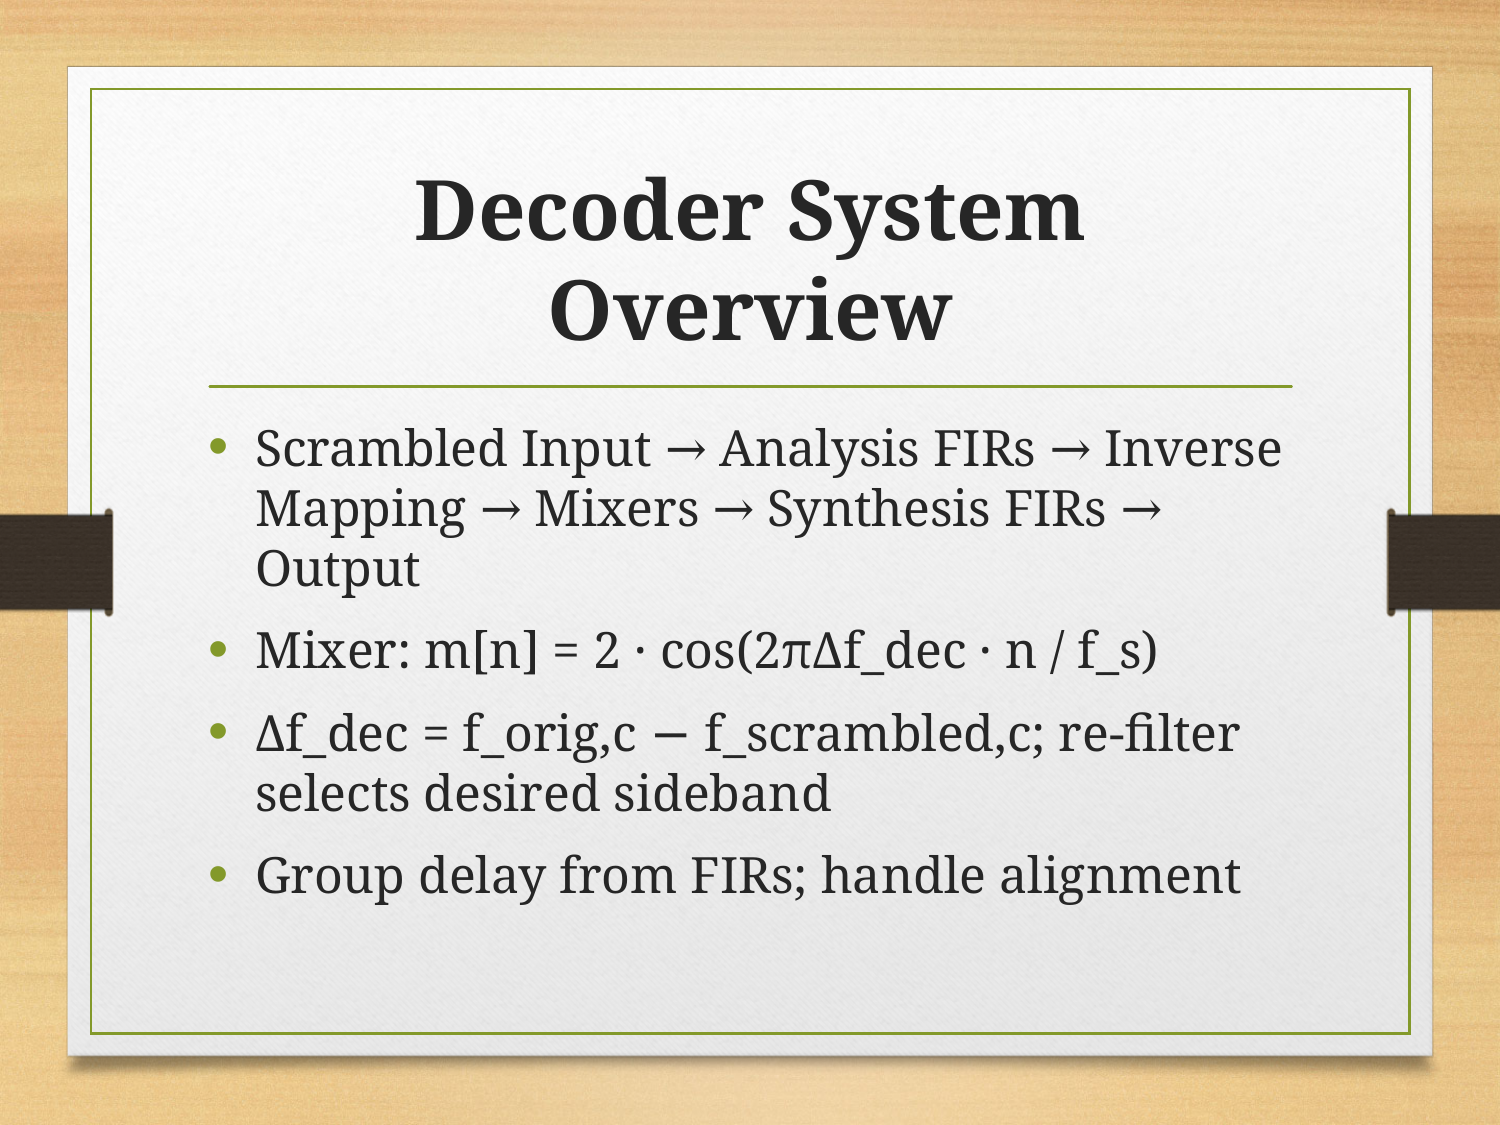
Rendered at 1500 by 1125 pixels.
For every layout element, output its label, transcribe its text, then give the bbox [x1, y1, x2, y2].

picture [0, 0, 1500, 1125]
title Decoder System Overview [193, 150, 1309, 365]
list Scrambled Input → Analysis FIRs → Inverse Mapping → Mixers → Synthesis FIRs → Output Mixer: m[n] = 2 · cos(2πΔf_dec · n / f_s) Δf_dec = f_orig,c − f_scrambled,c; re-filter selects desired sideband Group delay from FIRs; handle alignment [193, 408, 1309, 974]
